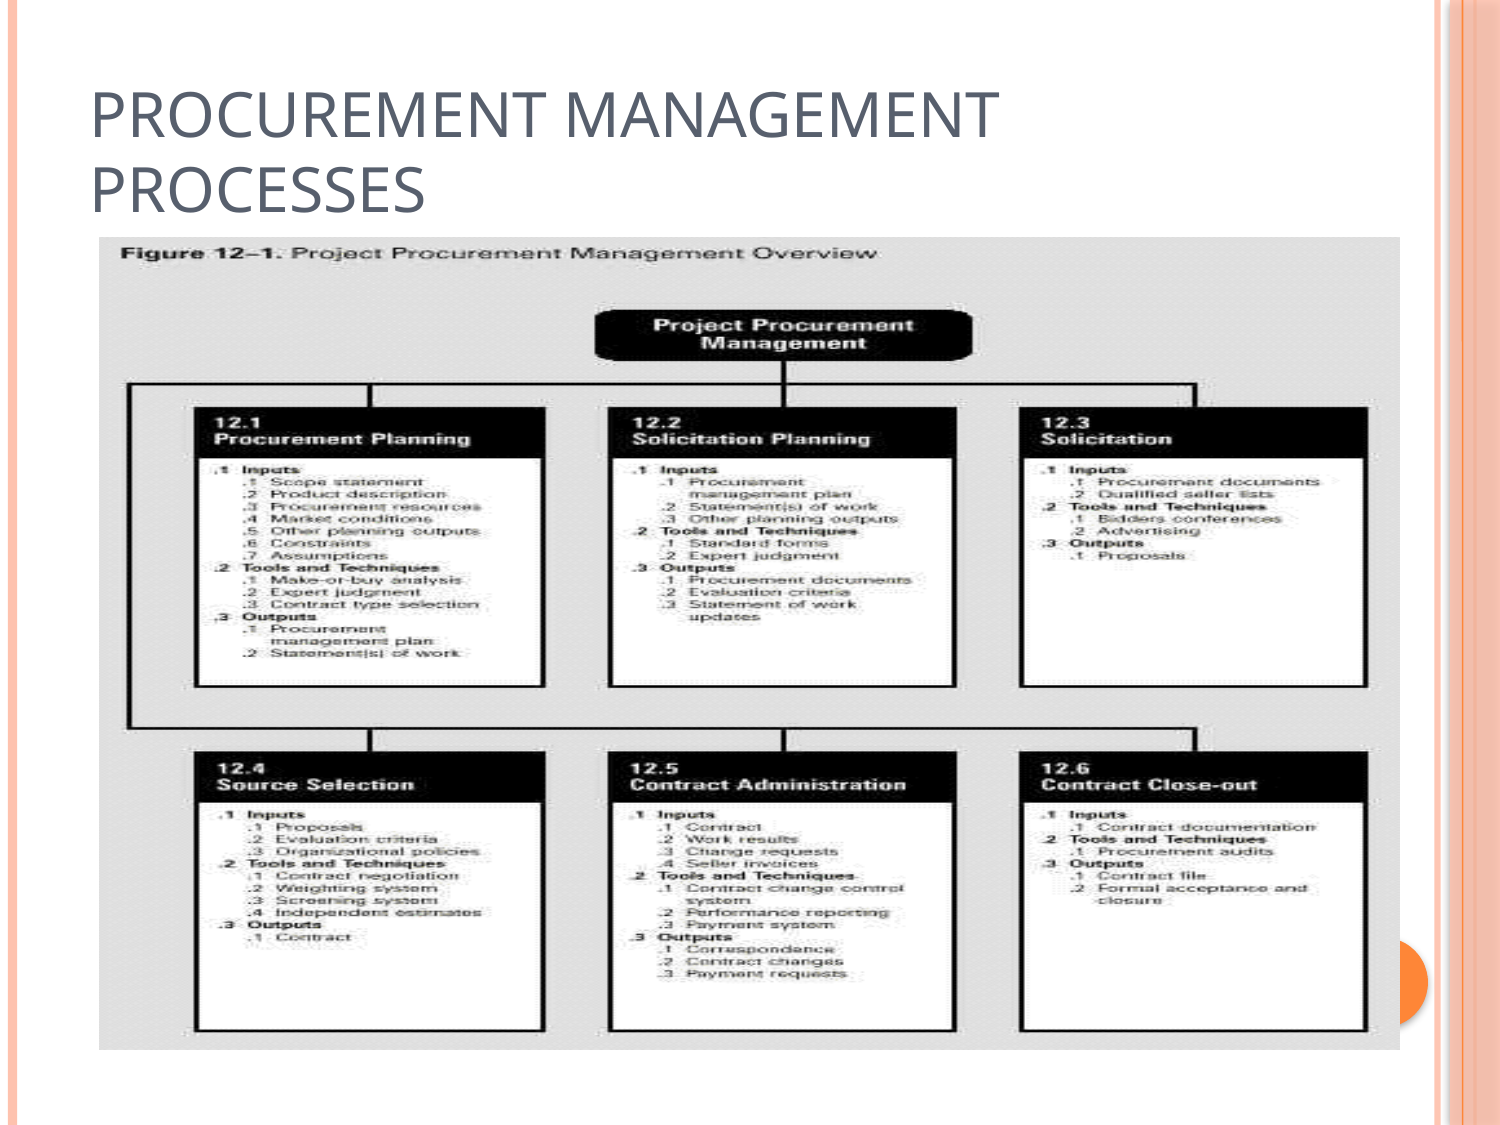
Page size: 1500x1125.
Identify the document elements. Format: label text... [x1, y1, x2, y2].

picture [99, 236, 1401, 1051]
title Procurement management processes [75, 45, 1300, 233]
